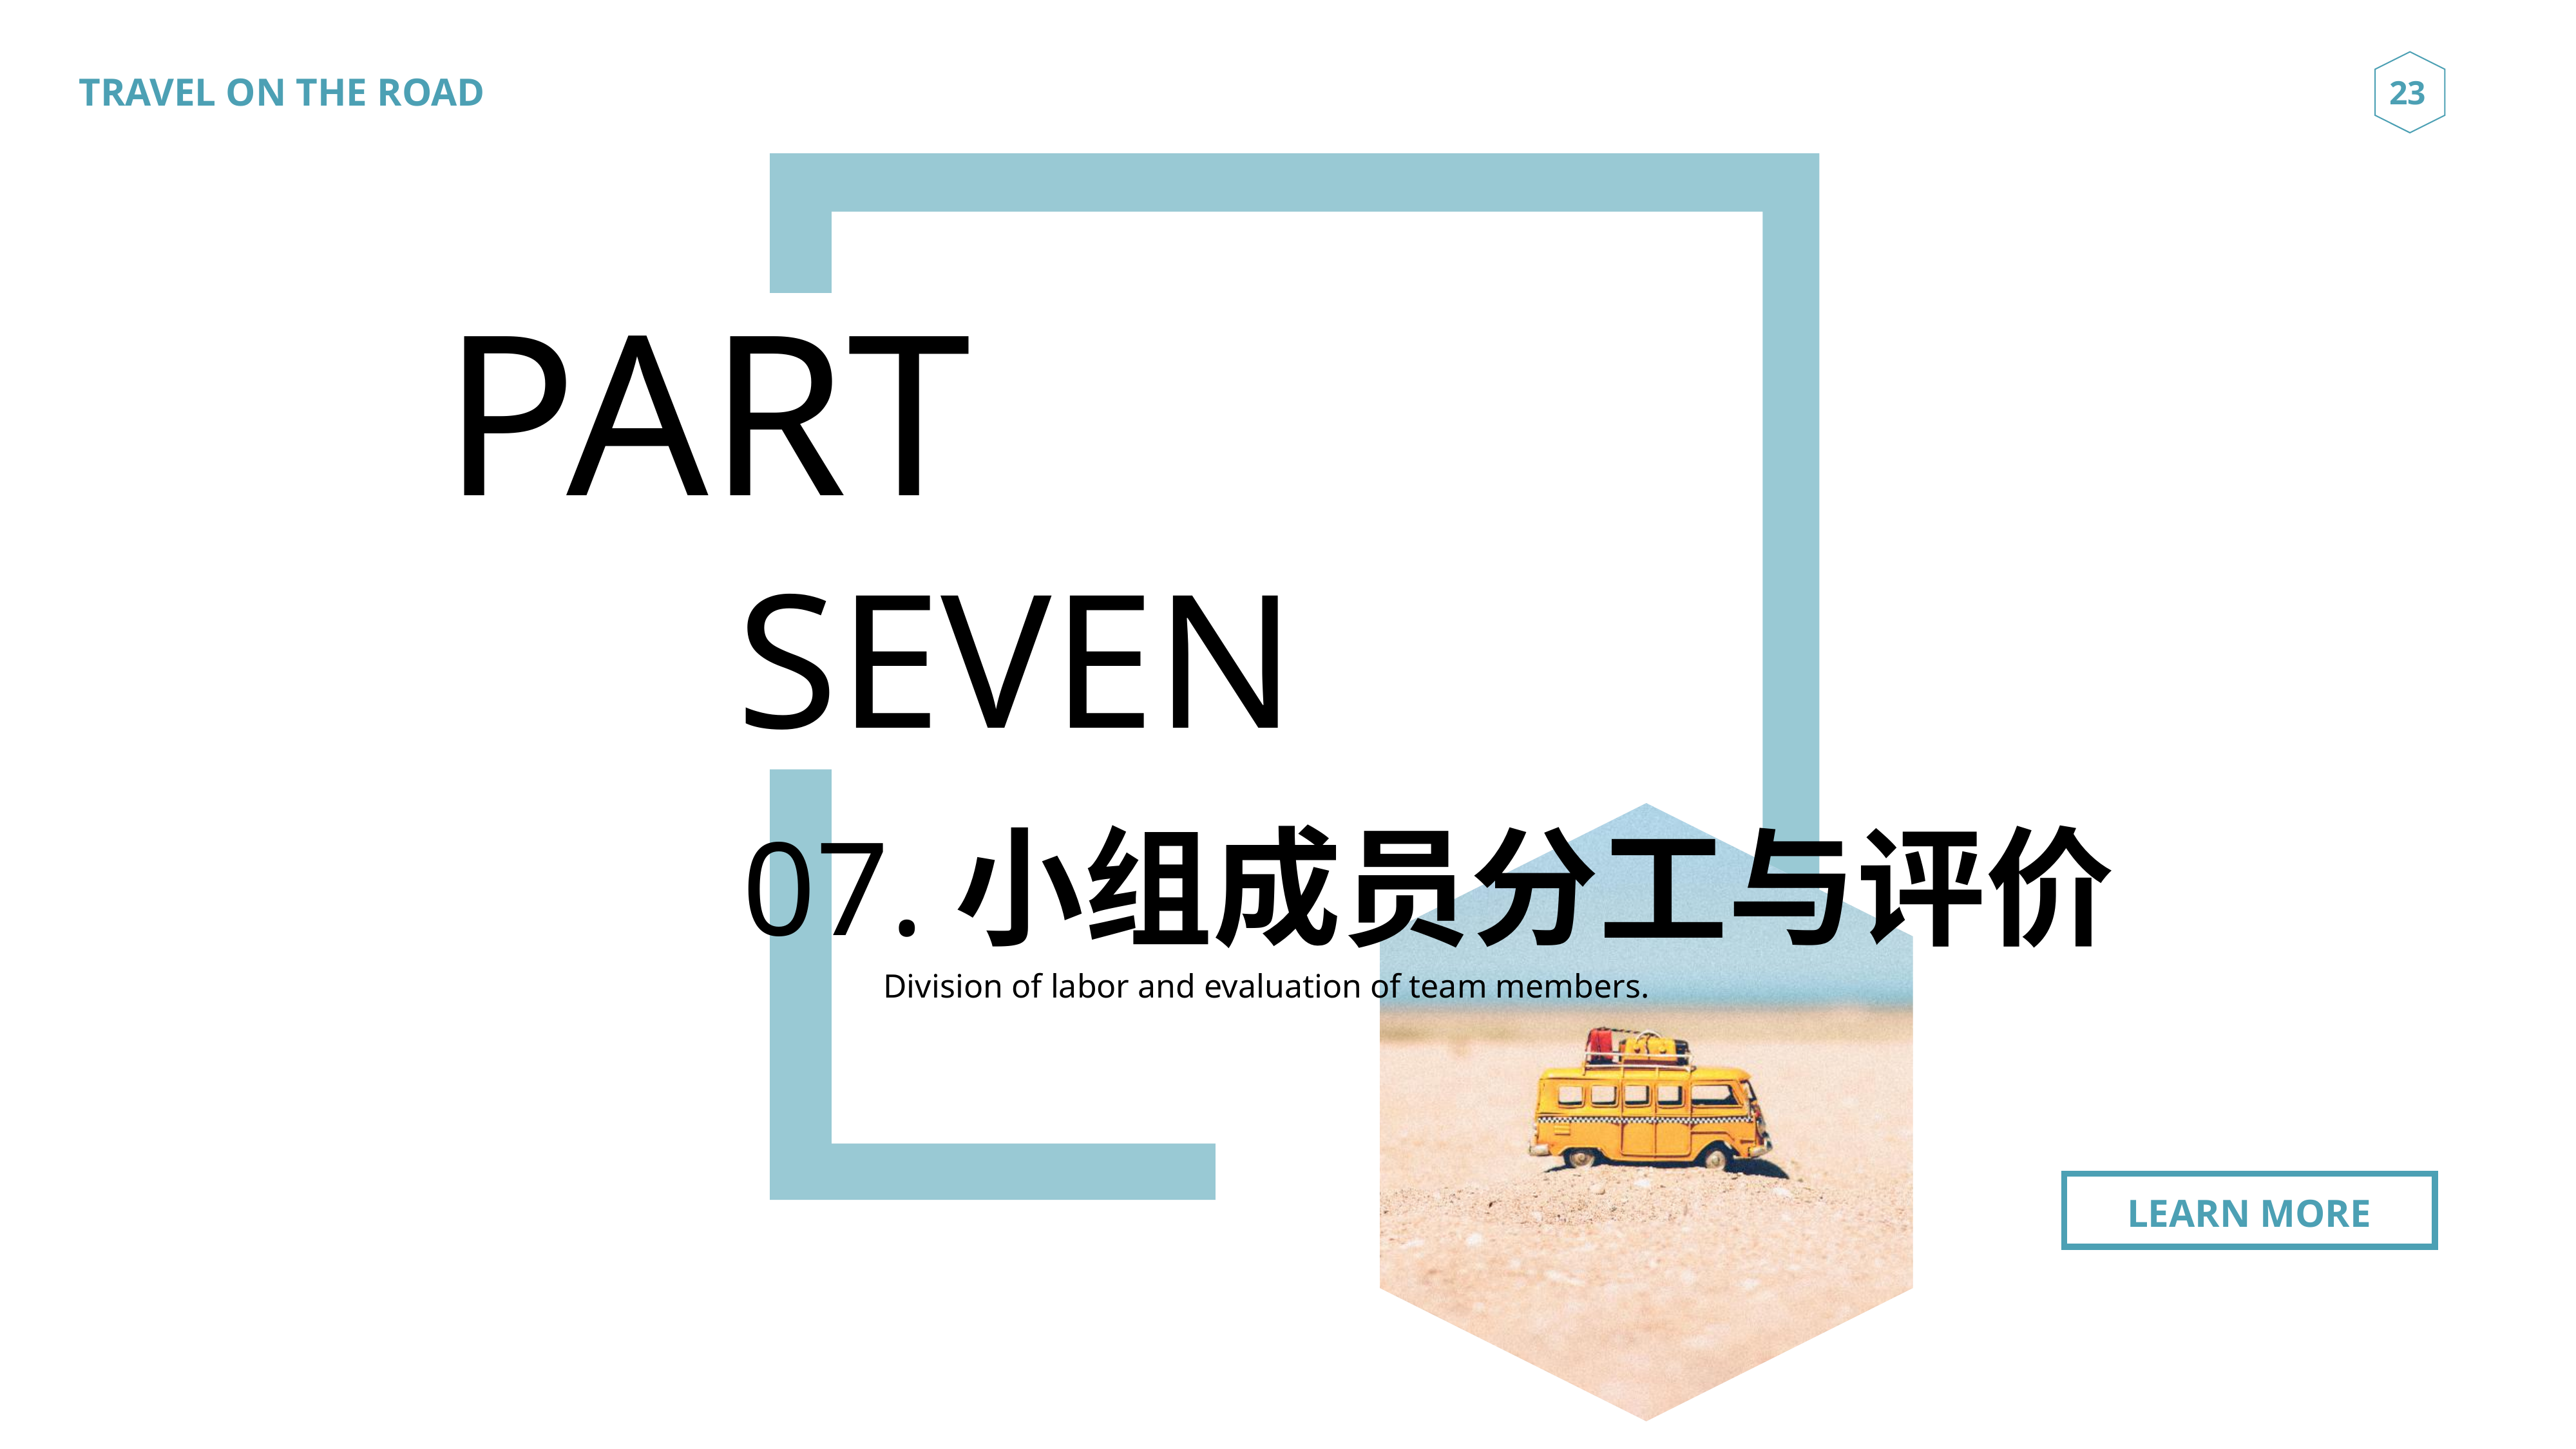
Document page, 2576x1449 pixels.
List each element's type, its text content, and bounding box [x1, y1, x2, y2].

text_box TRAVEL ON THE ROAD [69, 63, 495, 118]
text_box 07.小组成员分工与评价 [1820, 724, 2146, 1275]
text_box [770, 153, 1820, 1200]
text_box SEVEN [727, 518, 770, 770]
text_box 07.小组成员分工与评价 [732, 724, 1380, 1275]
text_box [2064, 1173, 2435, 1247]
text_box PART [433, 293, 770, 545]
picture [1380, 803, 1913, 1421]
